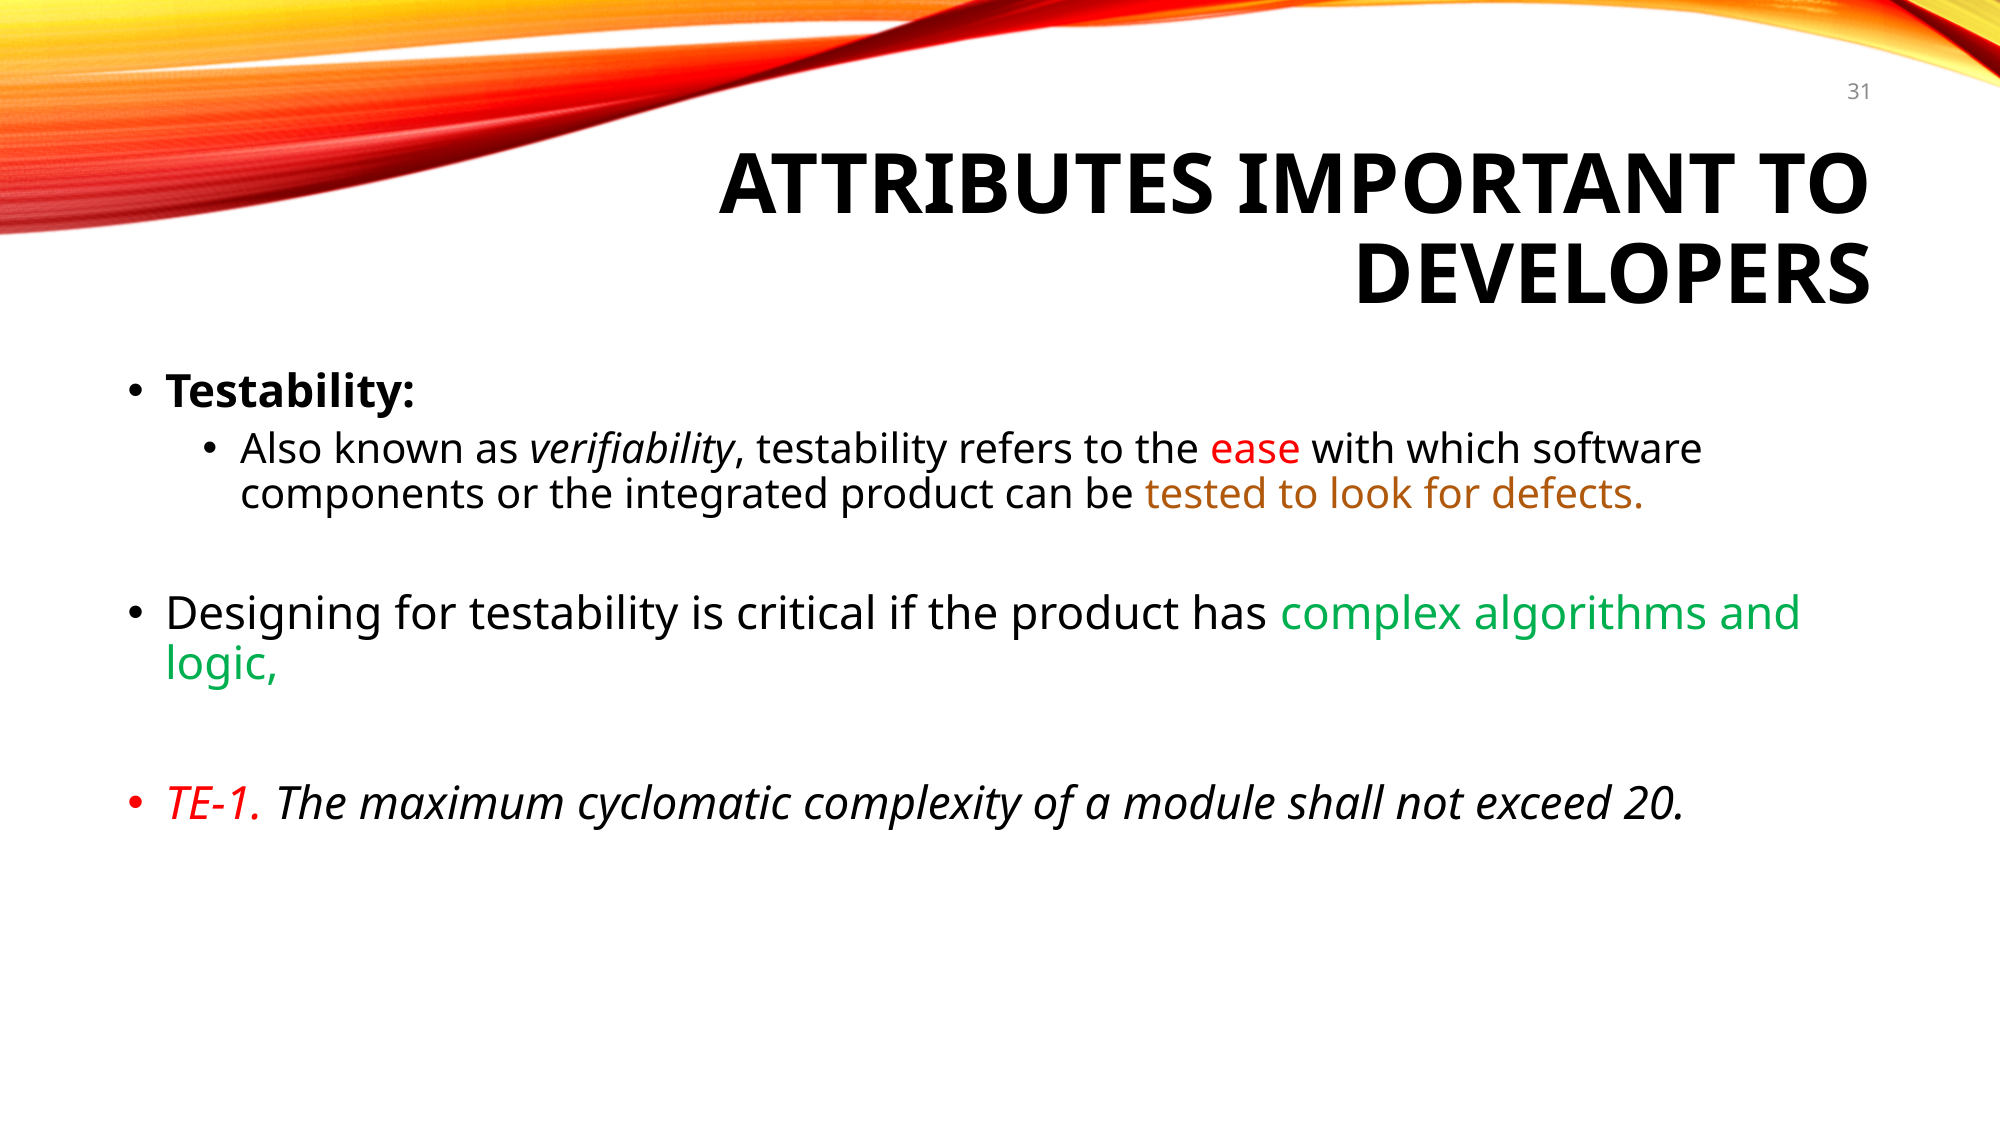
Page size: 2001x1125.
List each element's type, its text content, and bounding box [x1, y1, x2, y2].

title Attributes Important to Developers [474, 125, 1888, 338]
slide_number 31 [1437, 62, 1888, 123]
list Testability: Also known as verifiability, testability refers to the ease with which software components or the integrated product can be tested to look for defects. Designing for testability is critical if the product has complex algorithms and logic, TE-1. The maximum cyclomatic complexity of a module shall not exceed 20. [112, 360, 1888, 1021]
picture [0, 0, 2000, 237]
